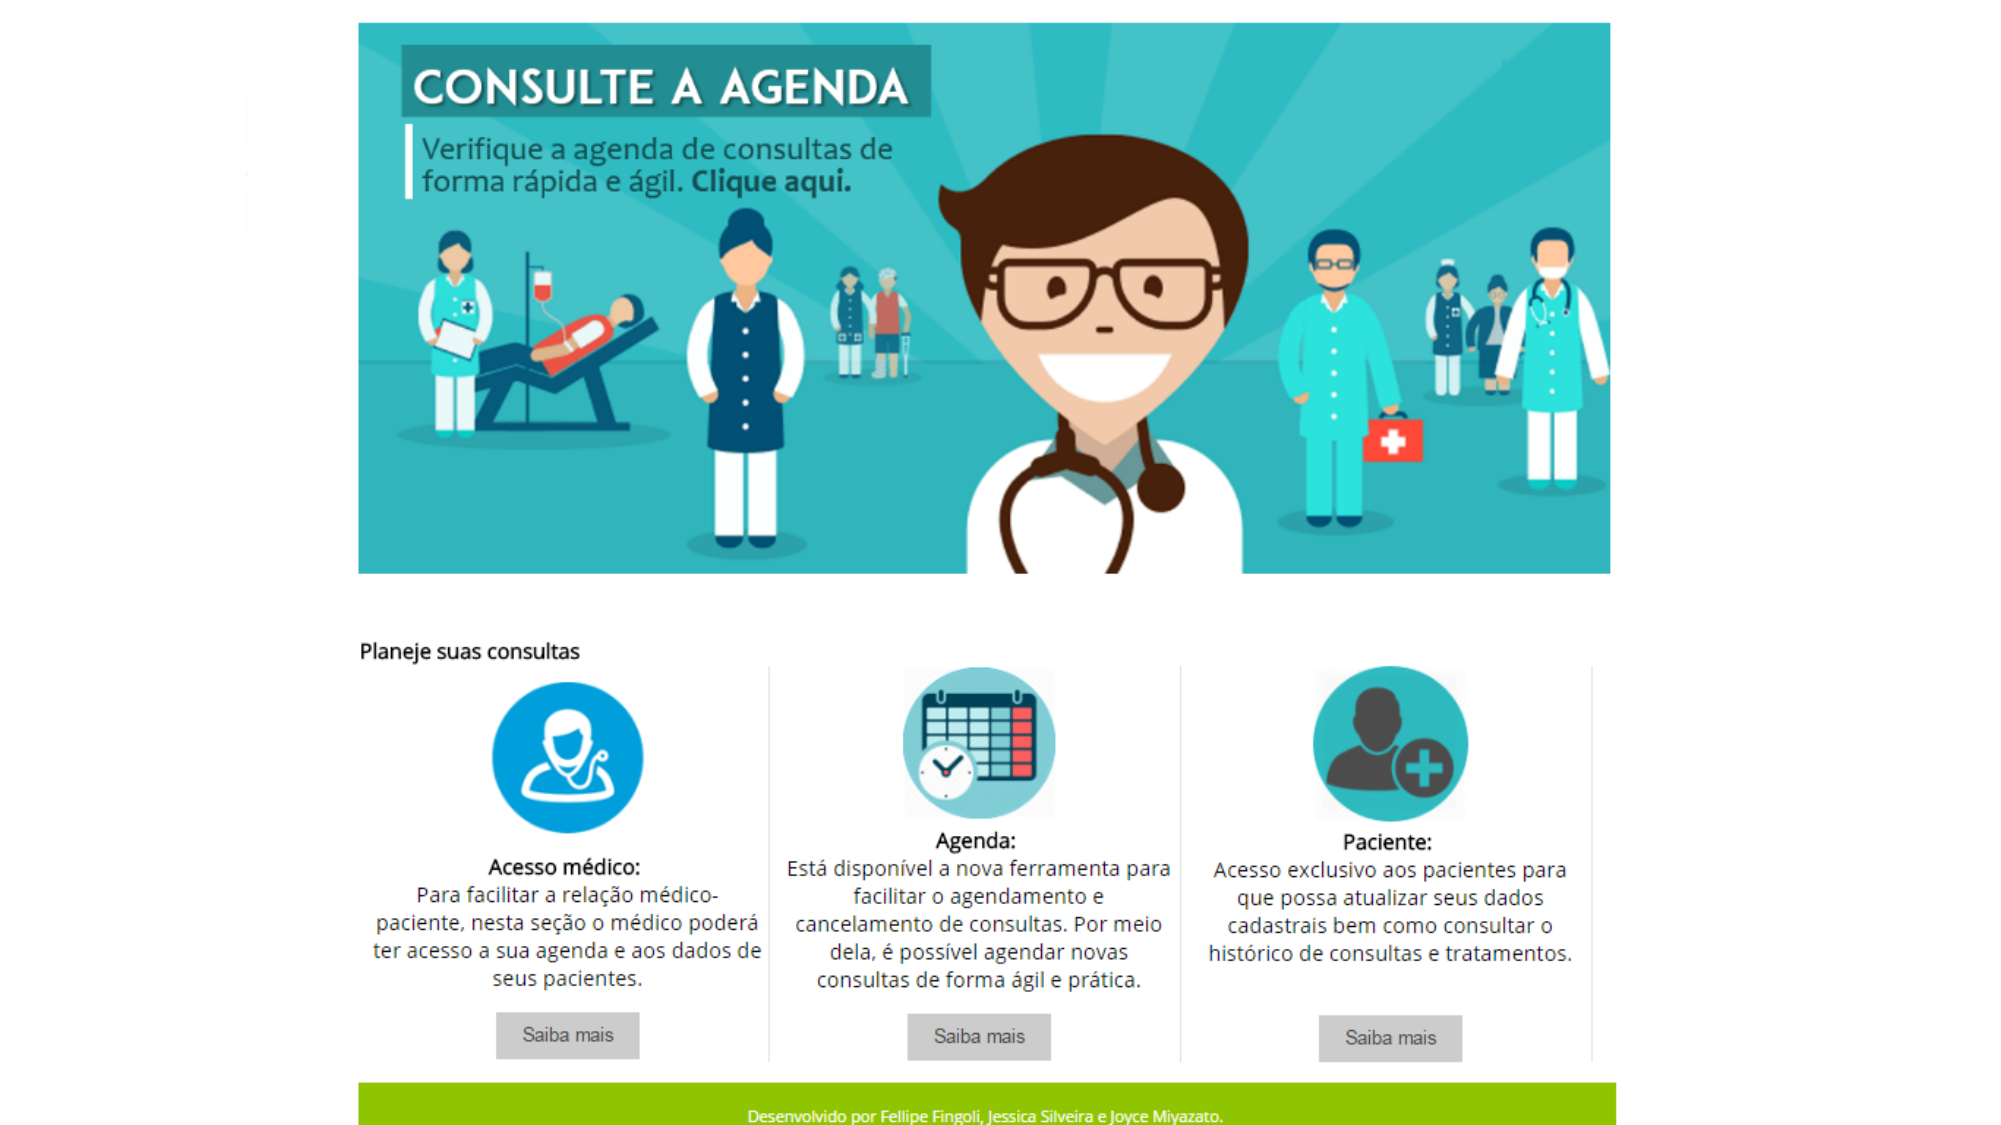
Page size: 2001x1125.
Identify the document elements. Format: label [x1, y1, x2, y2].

picture [246, 0, 1775, 1125]
